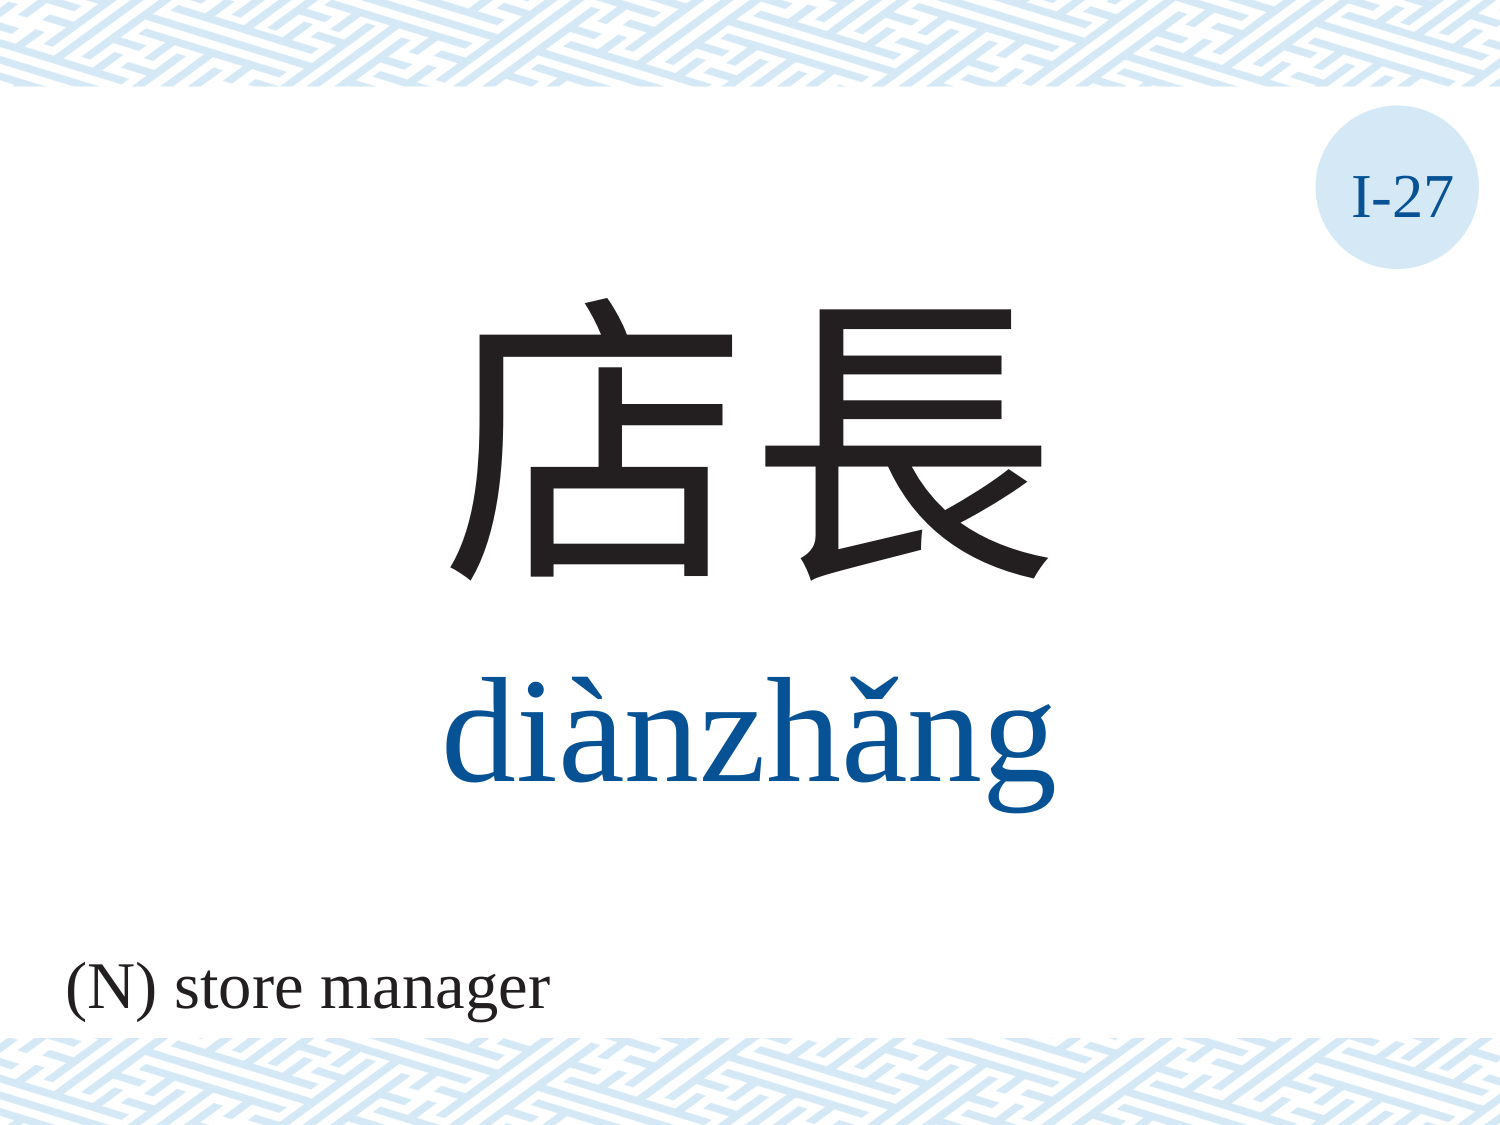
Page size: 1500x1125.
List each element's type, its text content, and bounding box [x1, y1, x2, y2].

text_box I-27 店長 diànzhǎng [439, 154, 1456, 812]
text_box (N) store manager [62, 942, 552, 1023]
picture [0, 0, 1500, 1125]
